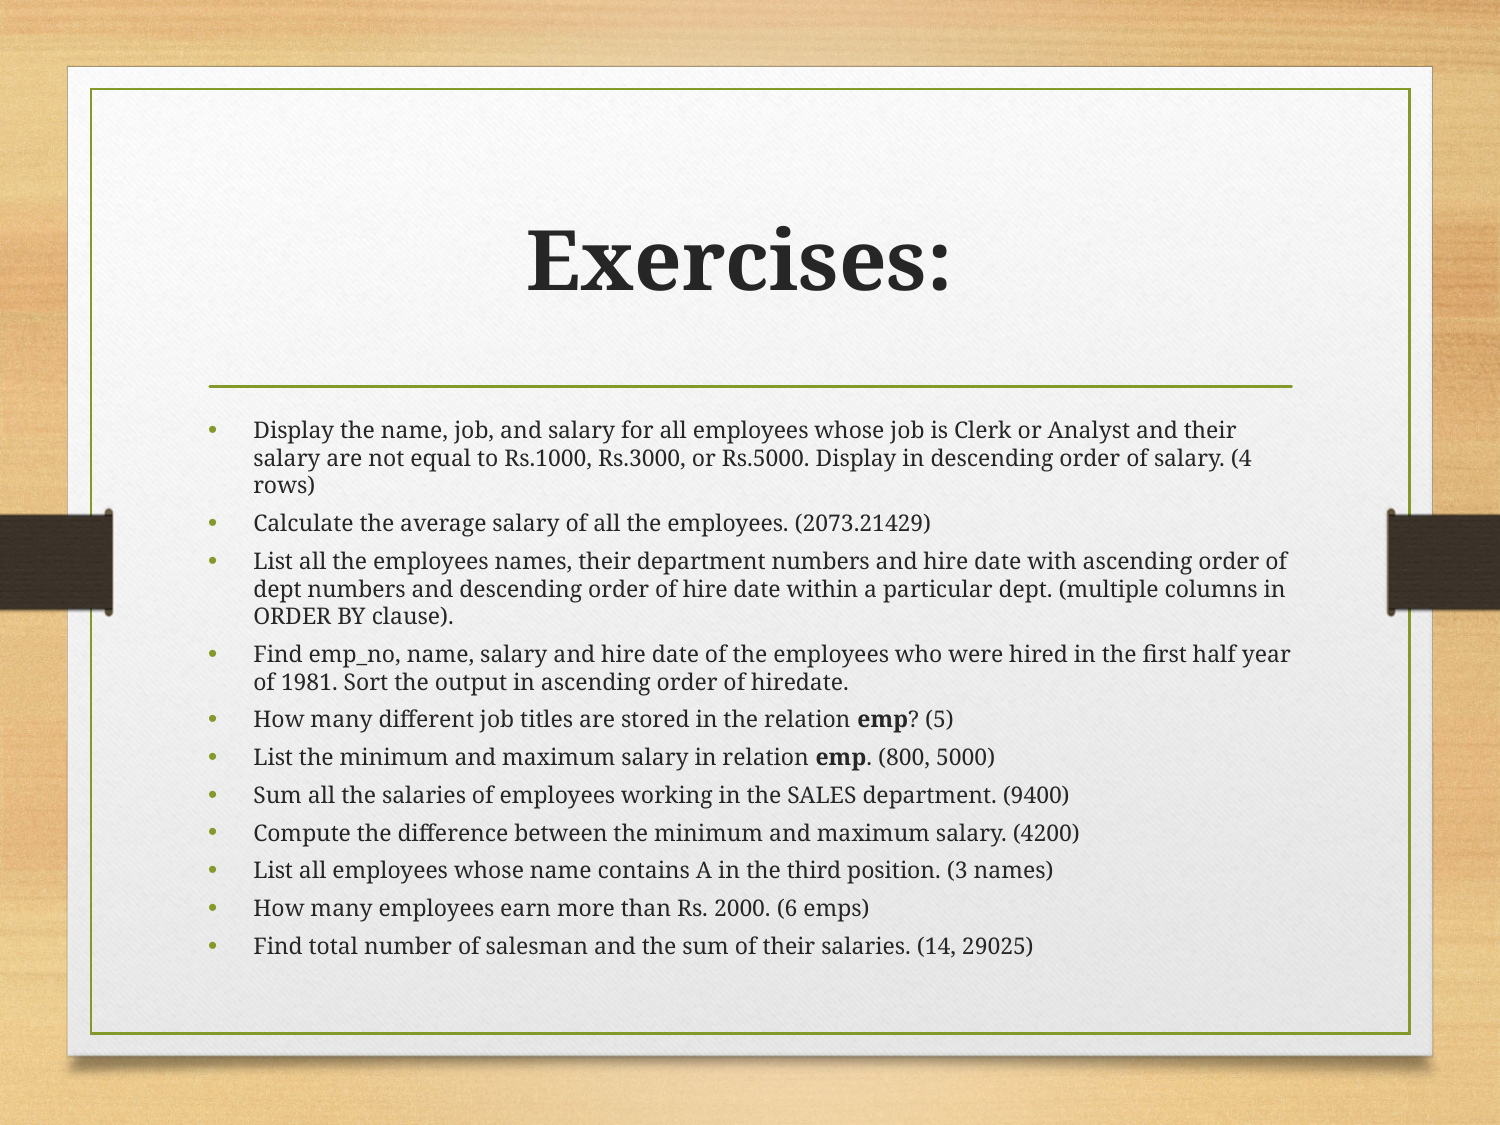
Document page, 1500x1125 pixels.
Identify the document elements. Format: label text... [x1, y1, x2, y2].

title Exercises: [193, 150, 1309, 365]
picture [0, 0, 1500, 1125]
list Display the name, job, and salary for all employees whose job is Clerk or Analyst and their salary are not equal to Rs.1000, Rs.3000, or Rs.5000. Display in descending order of salary. (4 rows) Calculate the average salary of all the employees. (2073.21429) List all the employees names, their department numbers and hire date with ascending order of dept numbers and descending order of hire date within a particular dept. (multiple columns in ORDER BY clause). Find emp_no, name, salary and hire date of the employees who were hired in the first half year of 1981. Sort the output in ascending order of hiredate. How many different job titles are stored in the relation emp? (5) List the minimum and maximum salary in relation emp. (800, 5000) Sum all the salaries of employees working in the SALES department. (9400) Compute the difference between the minimum and maximum salary. (4200) List all employees whose name contains A in the third position. (3 names) How many employees earn more than Rs. 2000. (6 emps) Find total number of salesman and the sum of their salaries. (14, 29025) [193, 408, 1309, 974]
